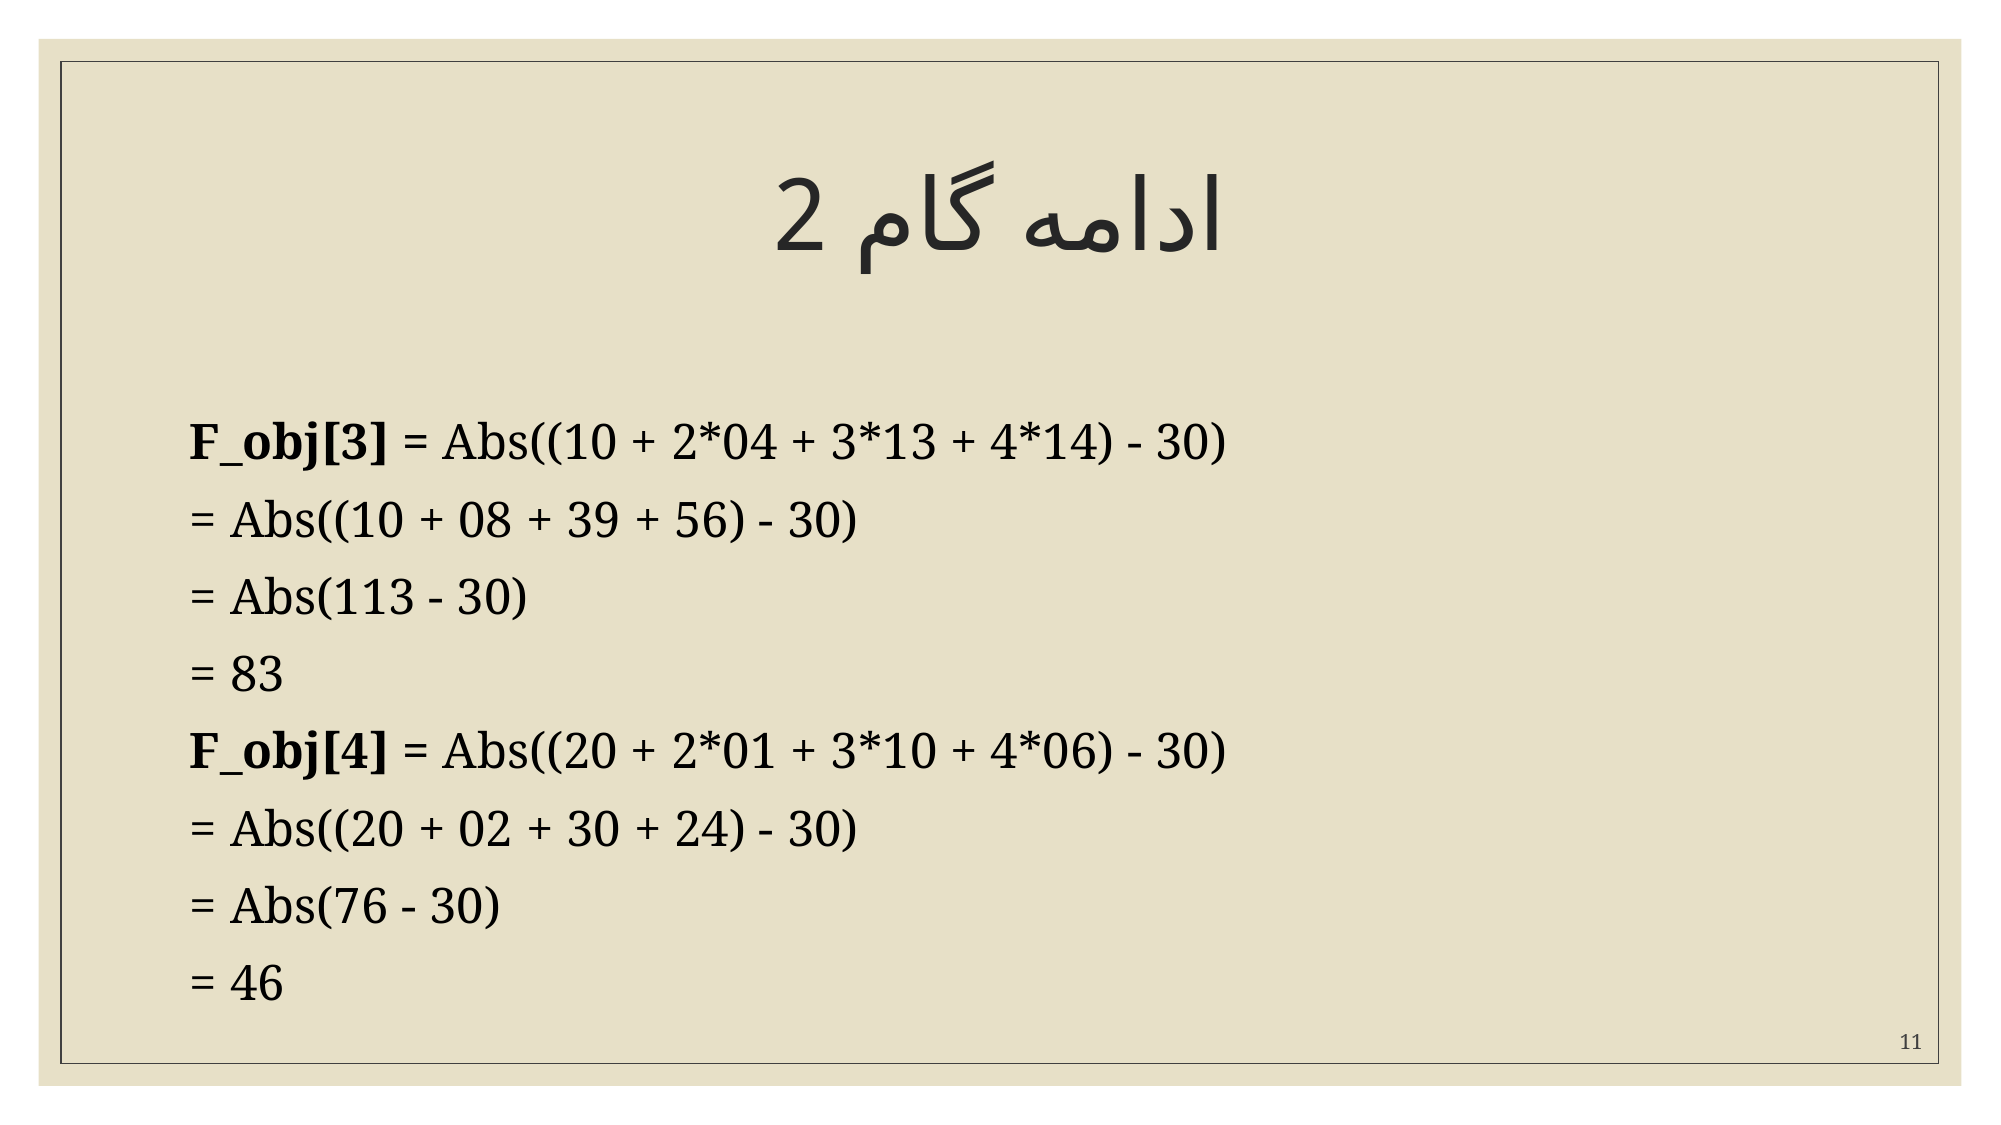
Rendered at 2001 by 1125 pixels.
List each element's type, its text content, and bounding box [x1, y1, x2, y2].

title ادامه گام 2 [174, 105, 1825, 331]
list F_obj[3] = Abs((10 + 2*04 + 3*13 + 4*14) - 30) = Abs((10 + 08 + 39 + 56) - 30) = Abs(113 - 30) = 83 F_obj[4] = Abs((20 + 2*01 + 3*10 + 4*06) - 30) = Abs((20 + 02 + 30 + 24) - 30) = Abs(76 - 30) = 46 [174, 403, 1825, 1020]
slide_number 11 [1697, 1019, 1938, 1062]
